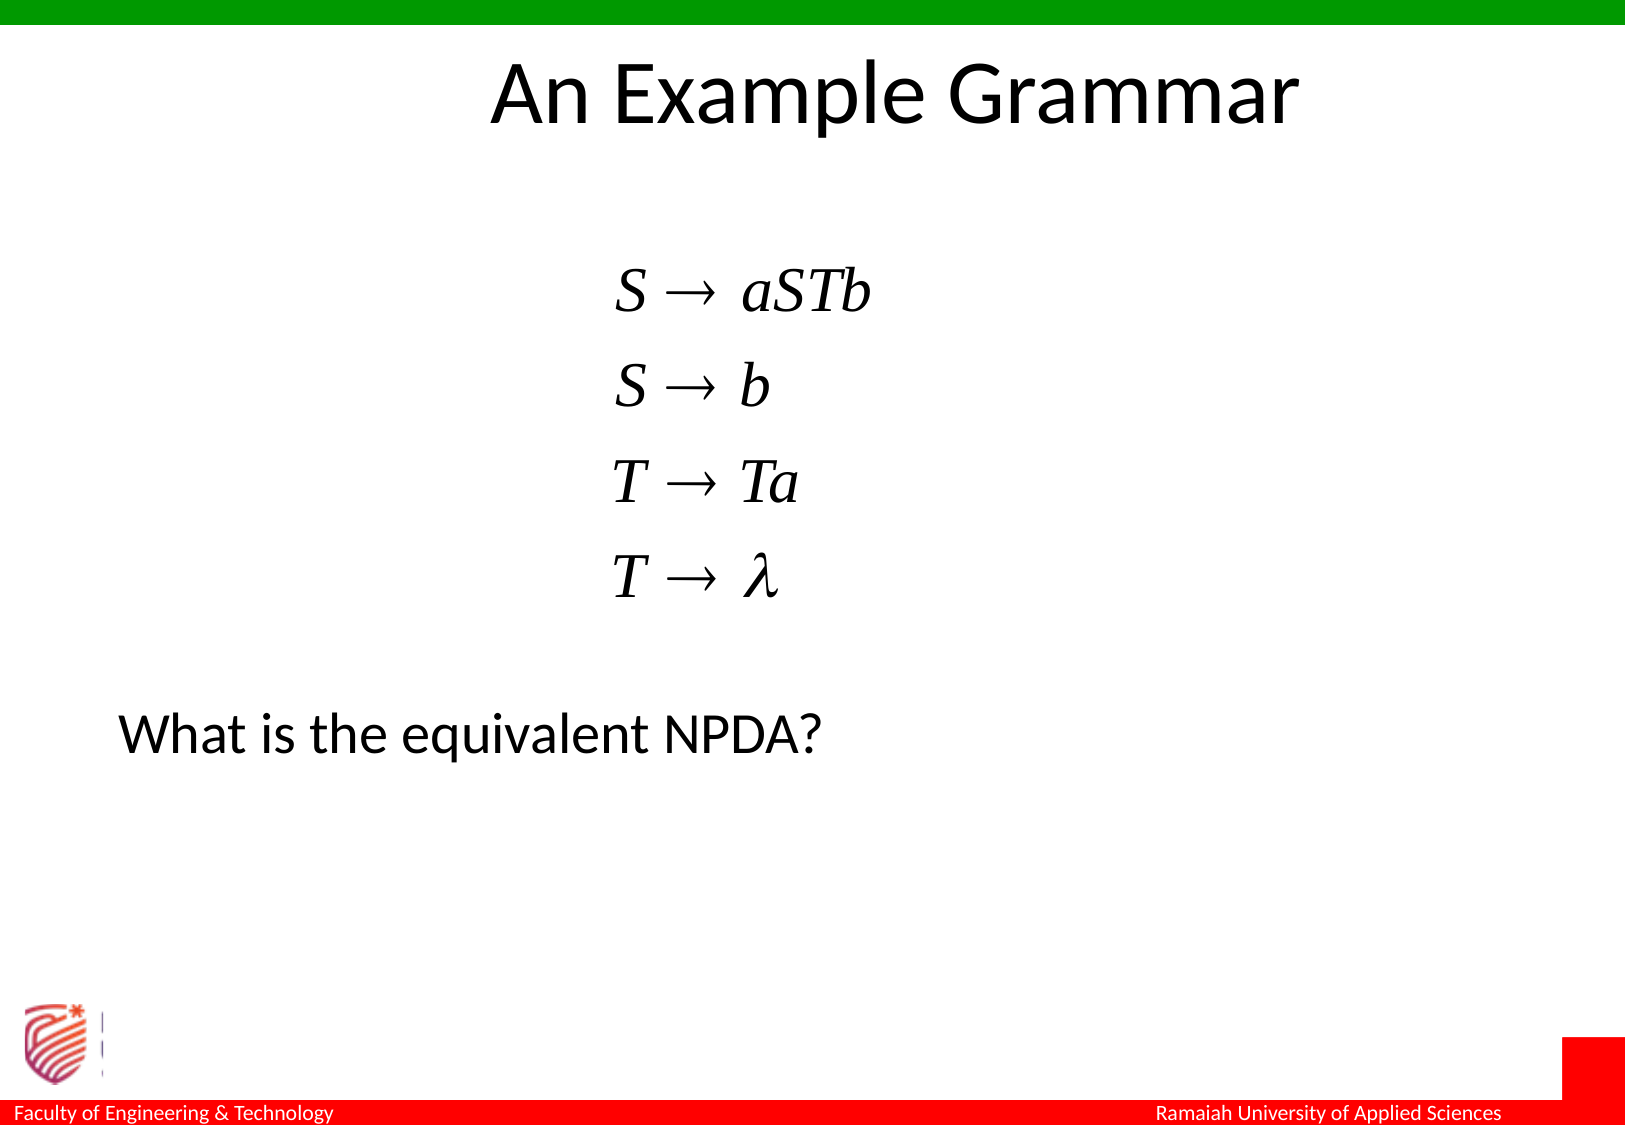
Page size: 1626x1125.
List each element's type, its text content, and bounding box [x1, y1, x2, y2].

text_box An Example Grammar [475, 24, 1318, 150]
text_box What is the equivalent NPDA? [103, 687, 840, 773]
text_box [612, 262, 876, 604]
picture [24, 1004, 104, 1085]
